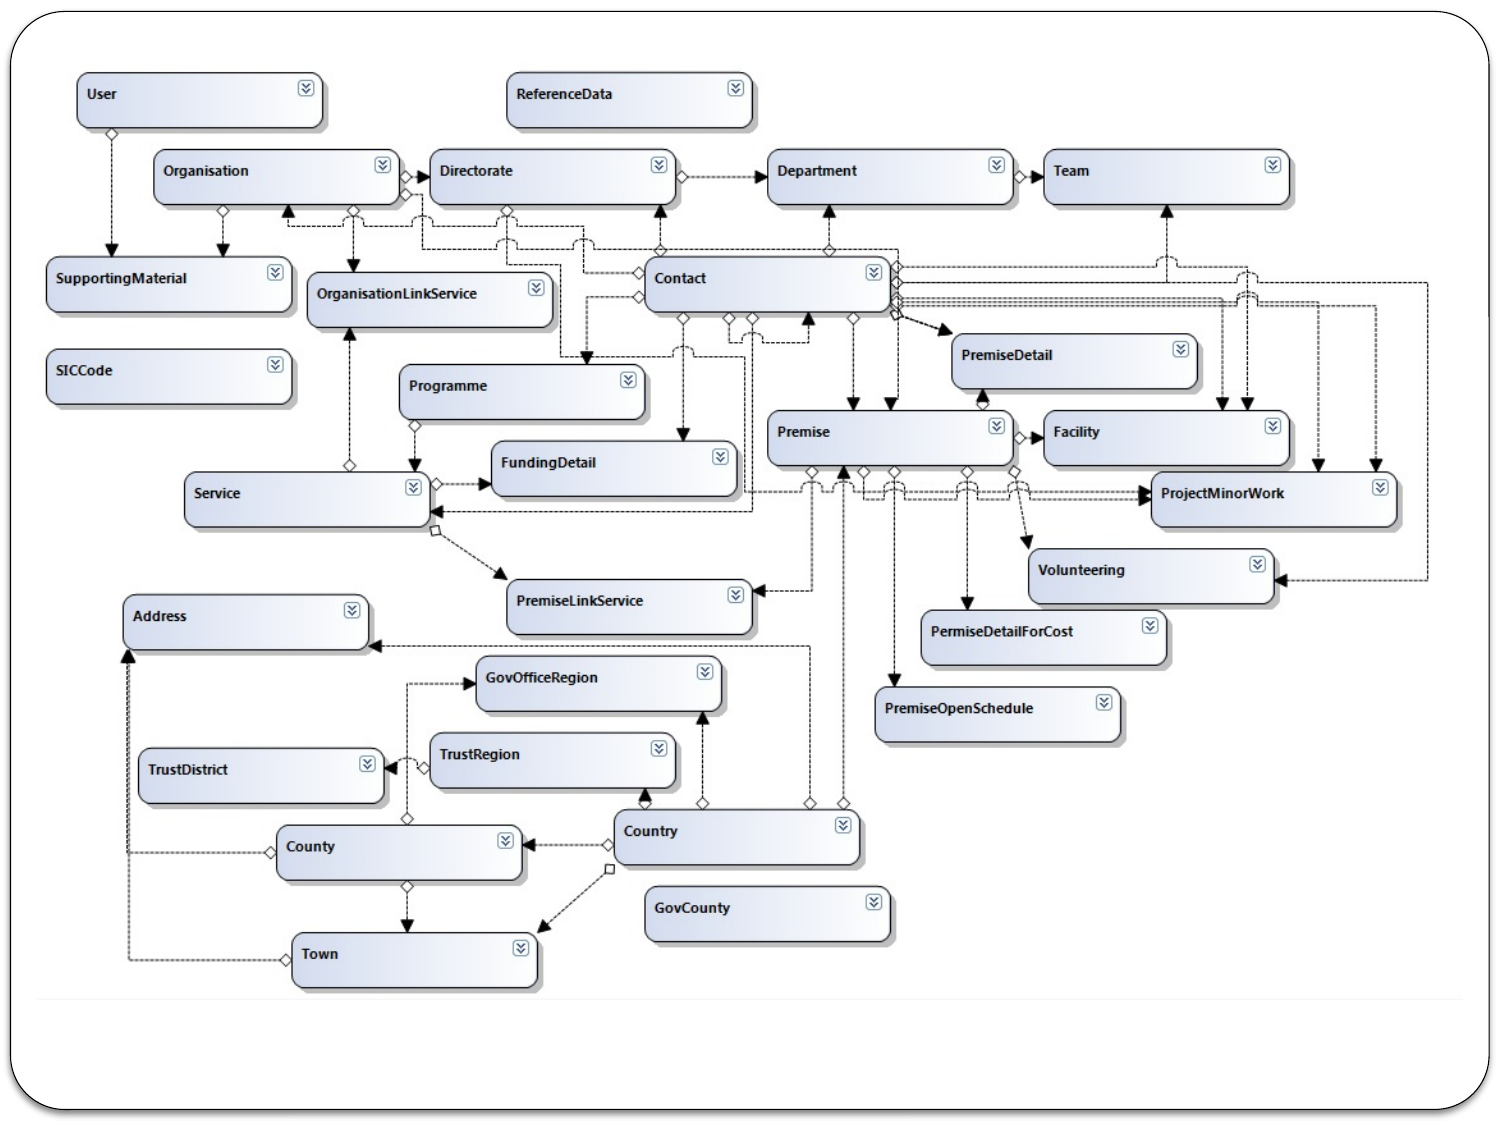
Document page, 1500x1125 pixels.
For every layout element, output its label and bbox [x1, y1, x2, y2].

list [37, 62, 1463, 1000]
